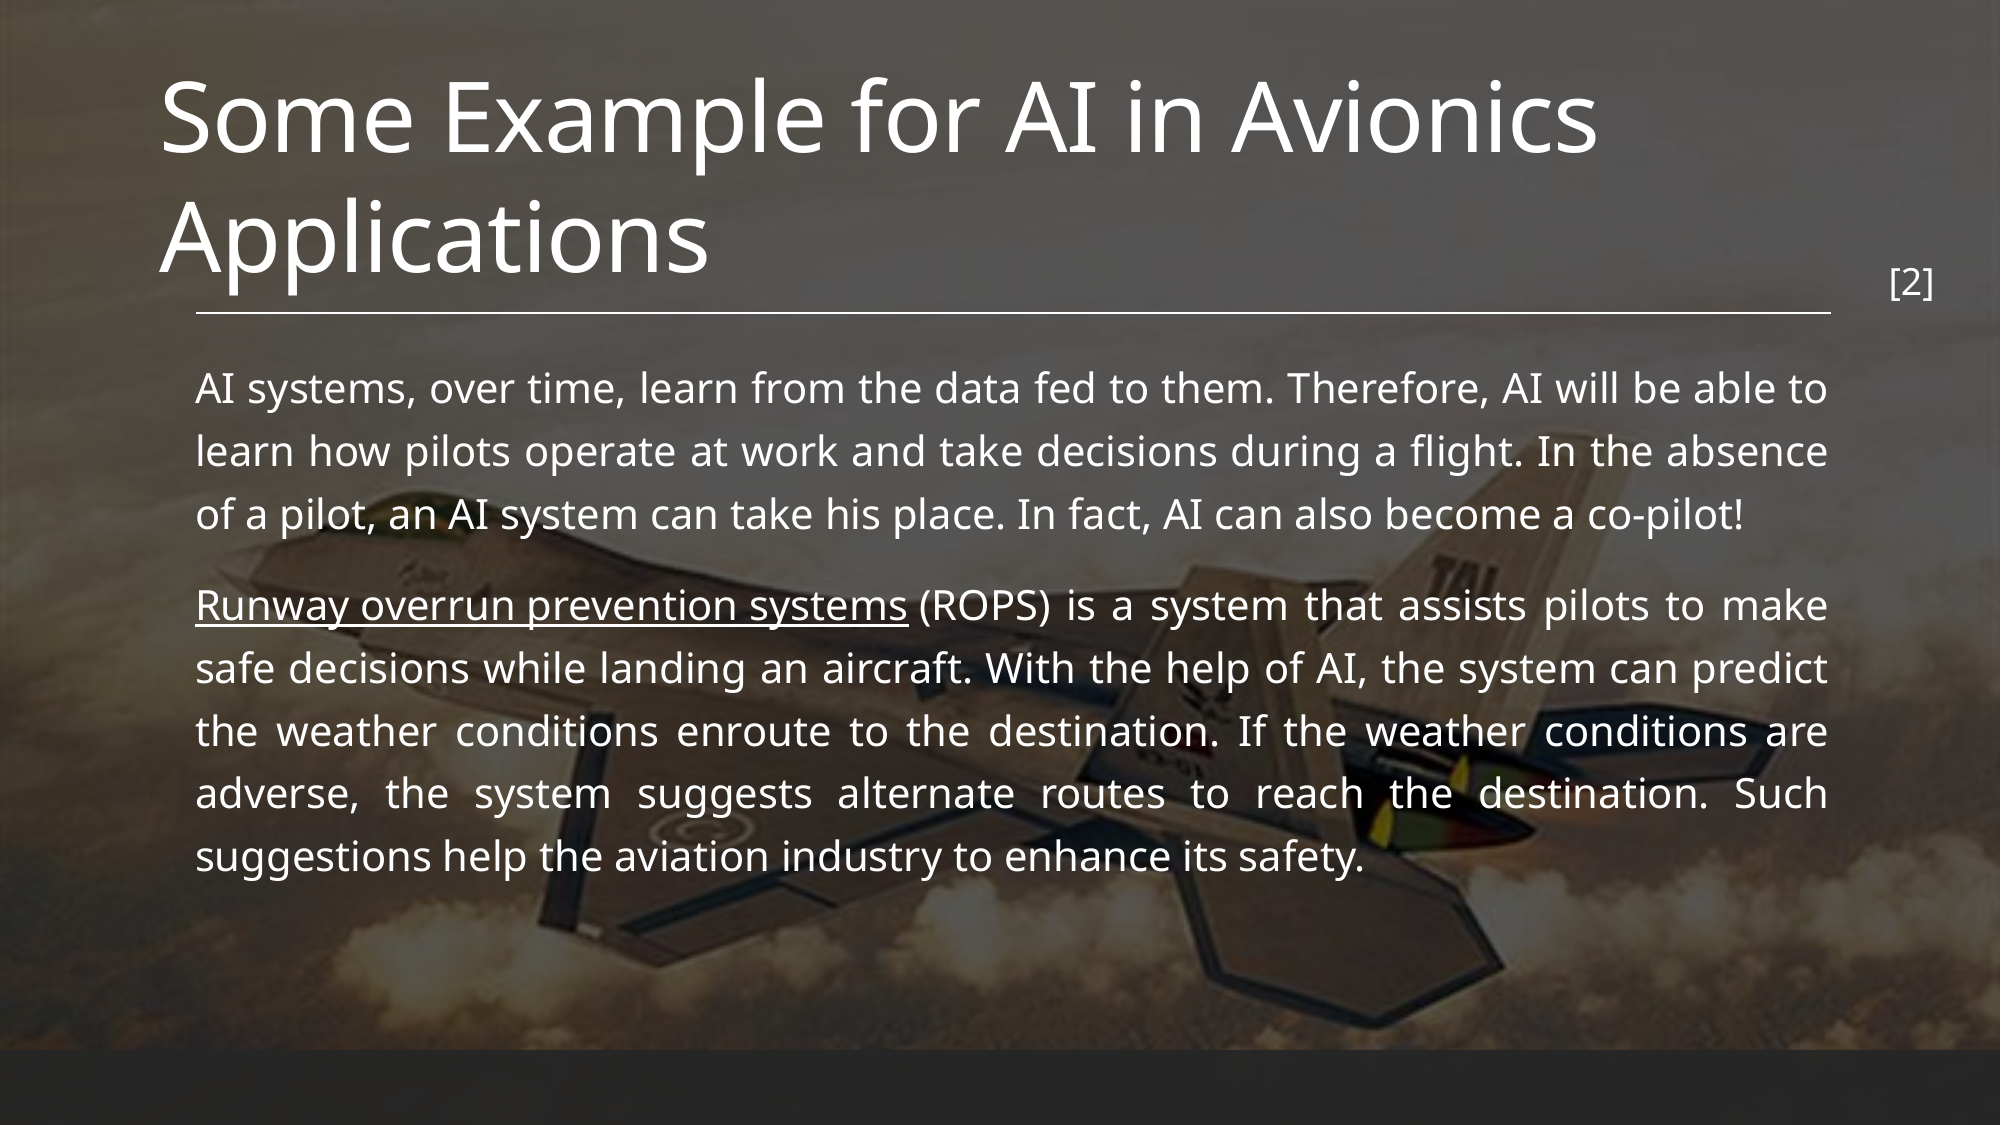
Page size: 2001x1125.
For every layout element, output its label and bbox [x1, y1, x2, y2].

list [0, 0, 2000, 1125]
